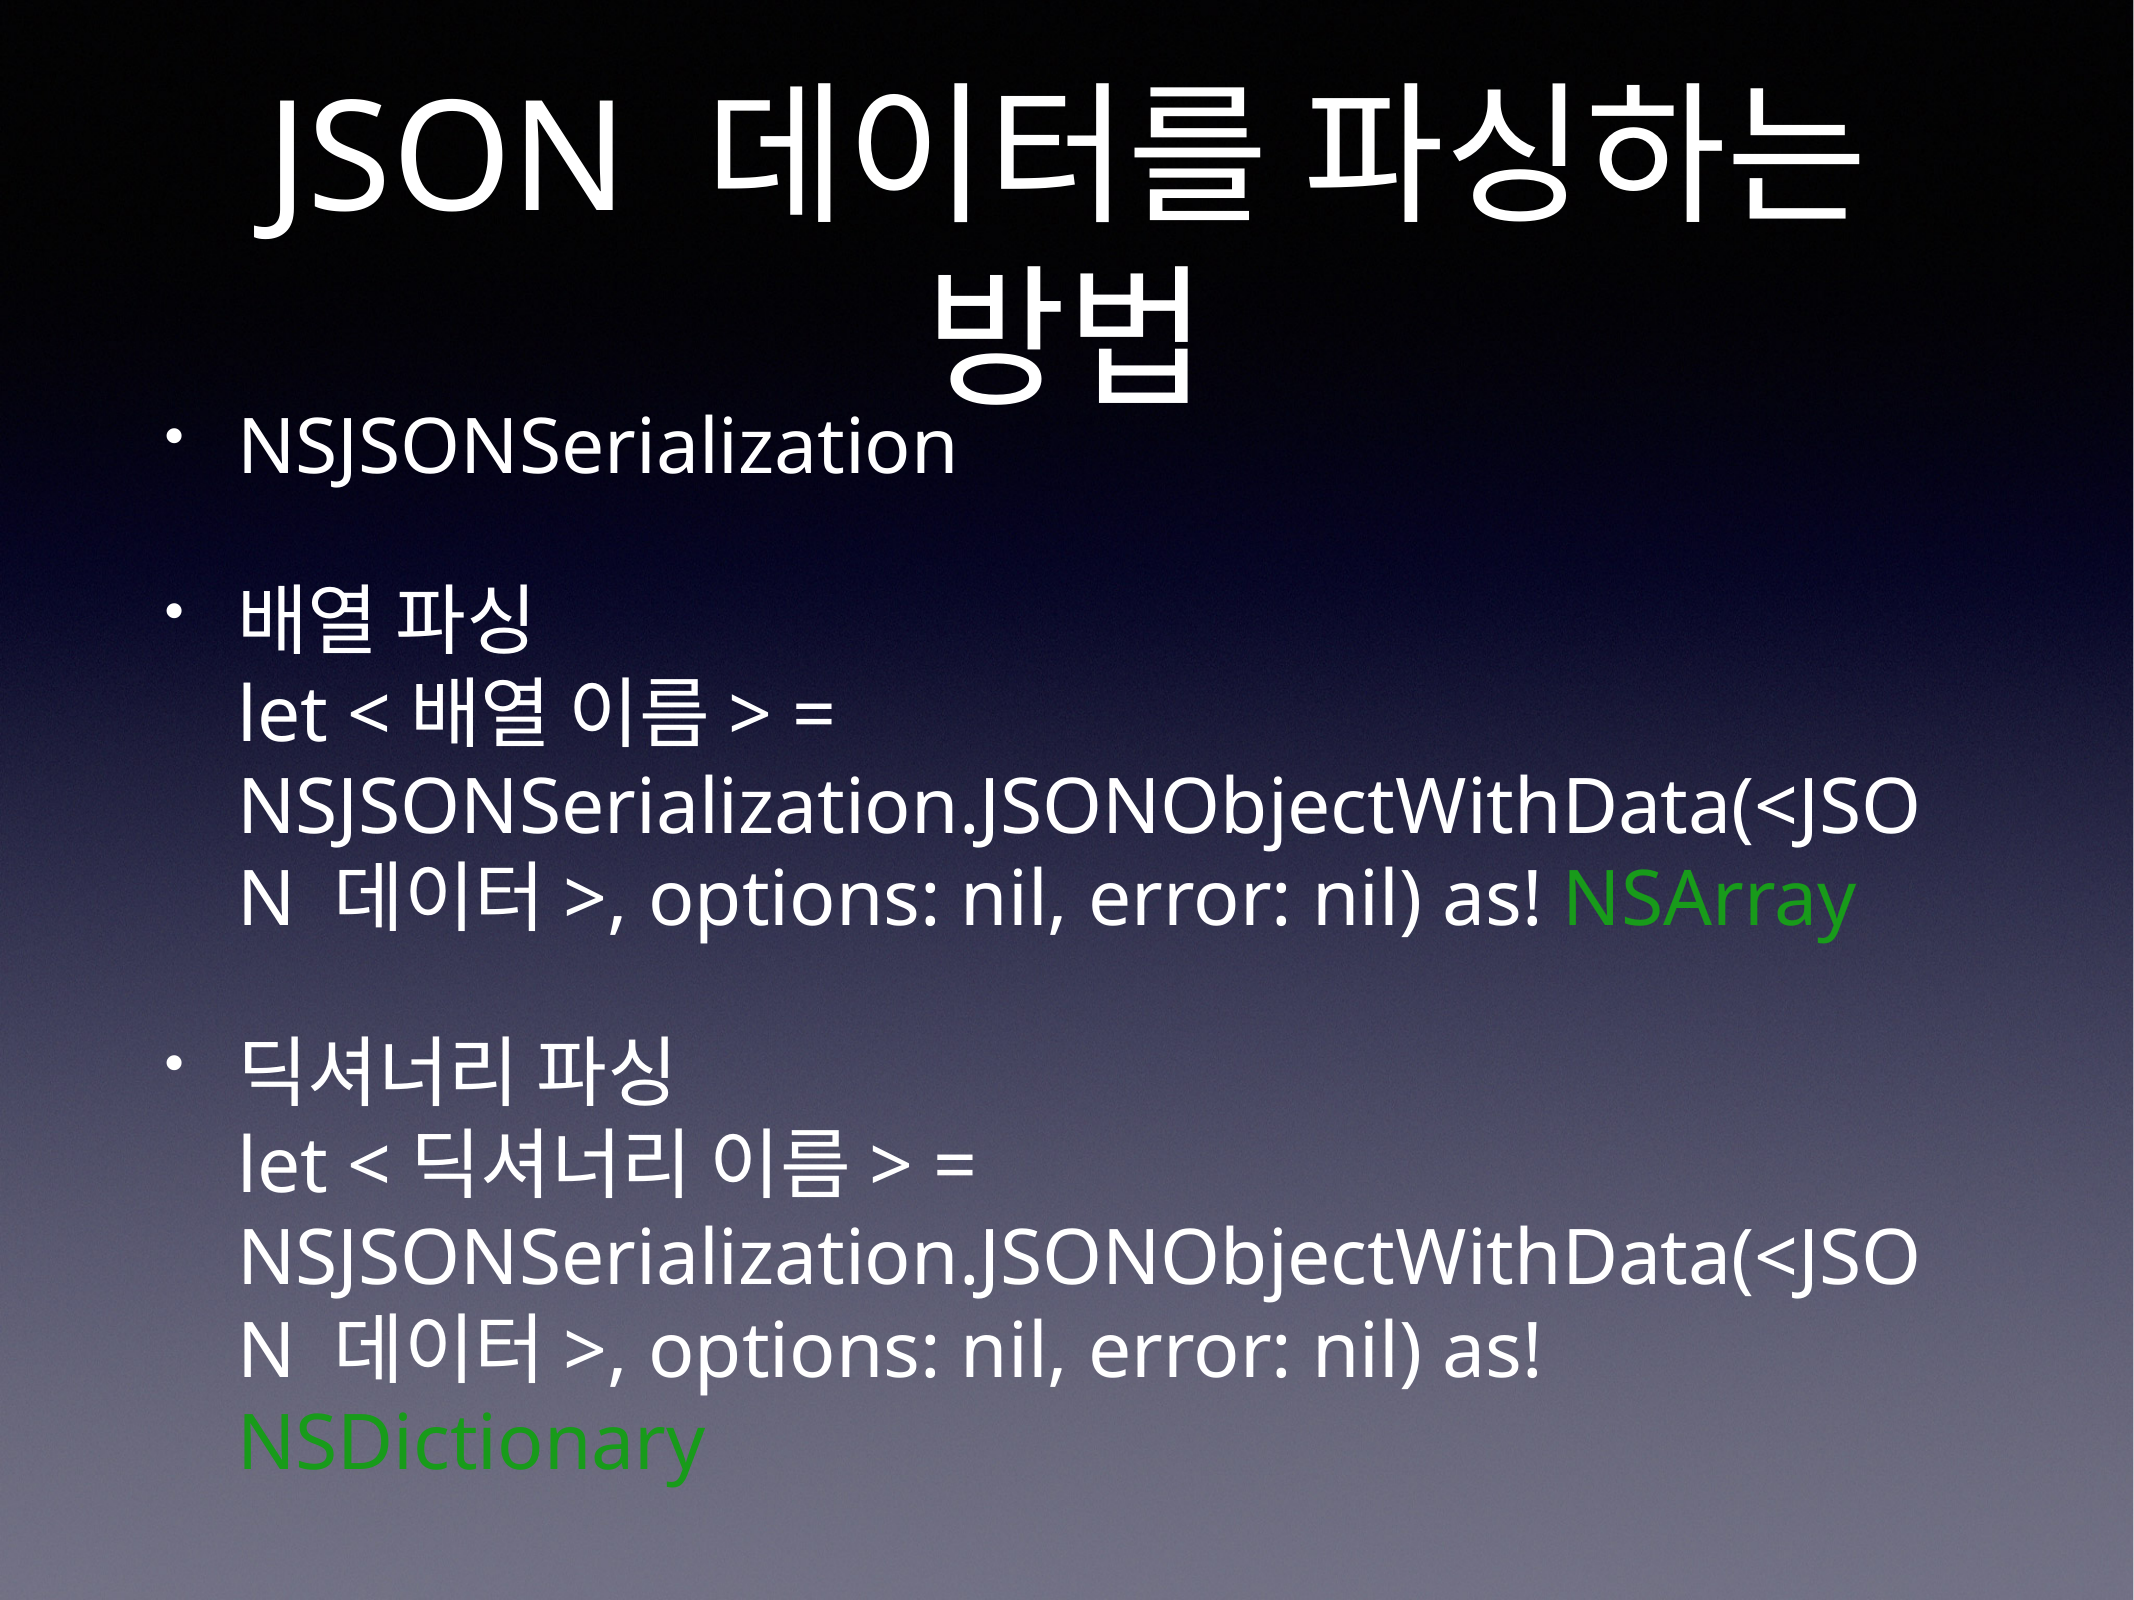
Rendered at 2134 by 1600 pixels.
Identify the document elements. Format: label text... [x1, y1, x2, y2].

picture [0, 0, 2134, 1600]
list NSJSONSerialization 배열 파싱 let <배열 이름> = NSJSONSerialization.JSONObjectWithData(<JSON 데이터>, options: nil, error: nil) as! NSArray 딕셔너리 파싱 let <딕셔너리 이름> = NSJSONSerialization.JSONObjectWithData(<JSON 데이터>, options: nil, error: nil) as! NSDictionary [155, 424, 1978, 1457]
title JSON 데이터를 파싱하는 방법 [155, 66, 1978, 416]
